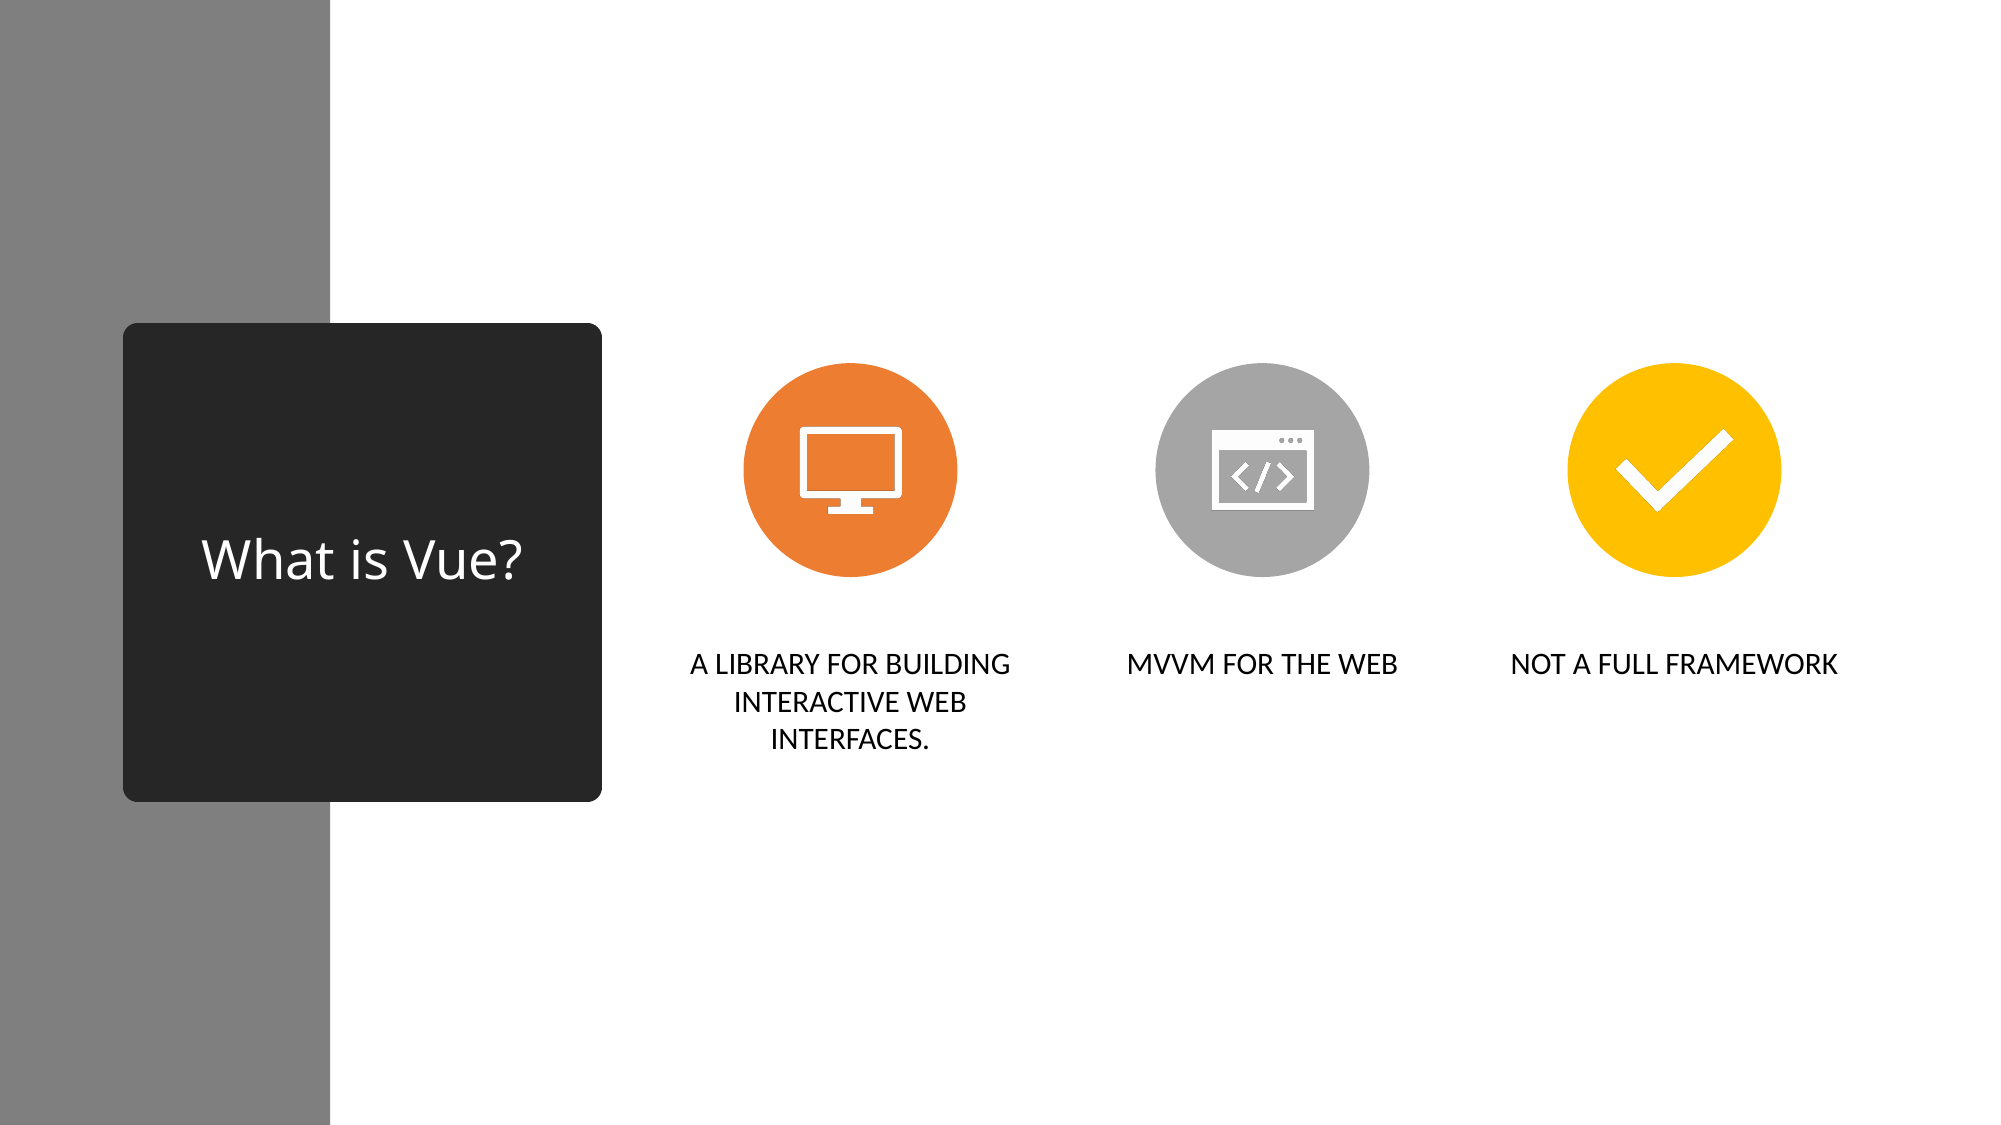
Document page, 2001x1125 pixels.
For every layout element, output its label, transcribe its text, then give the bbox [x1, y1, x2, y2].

text_box [0, 0, 331, 1125]
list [662, 191, 1863, 934]
title What is Vue? [137, 337, 588, 788]
